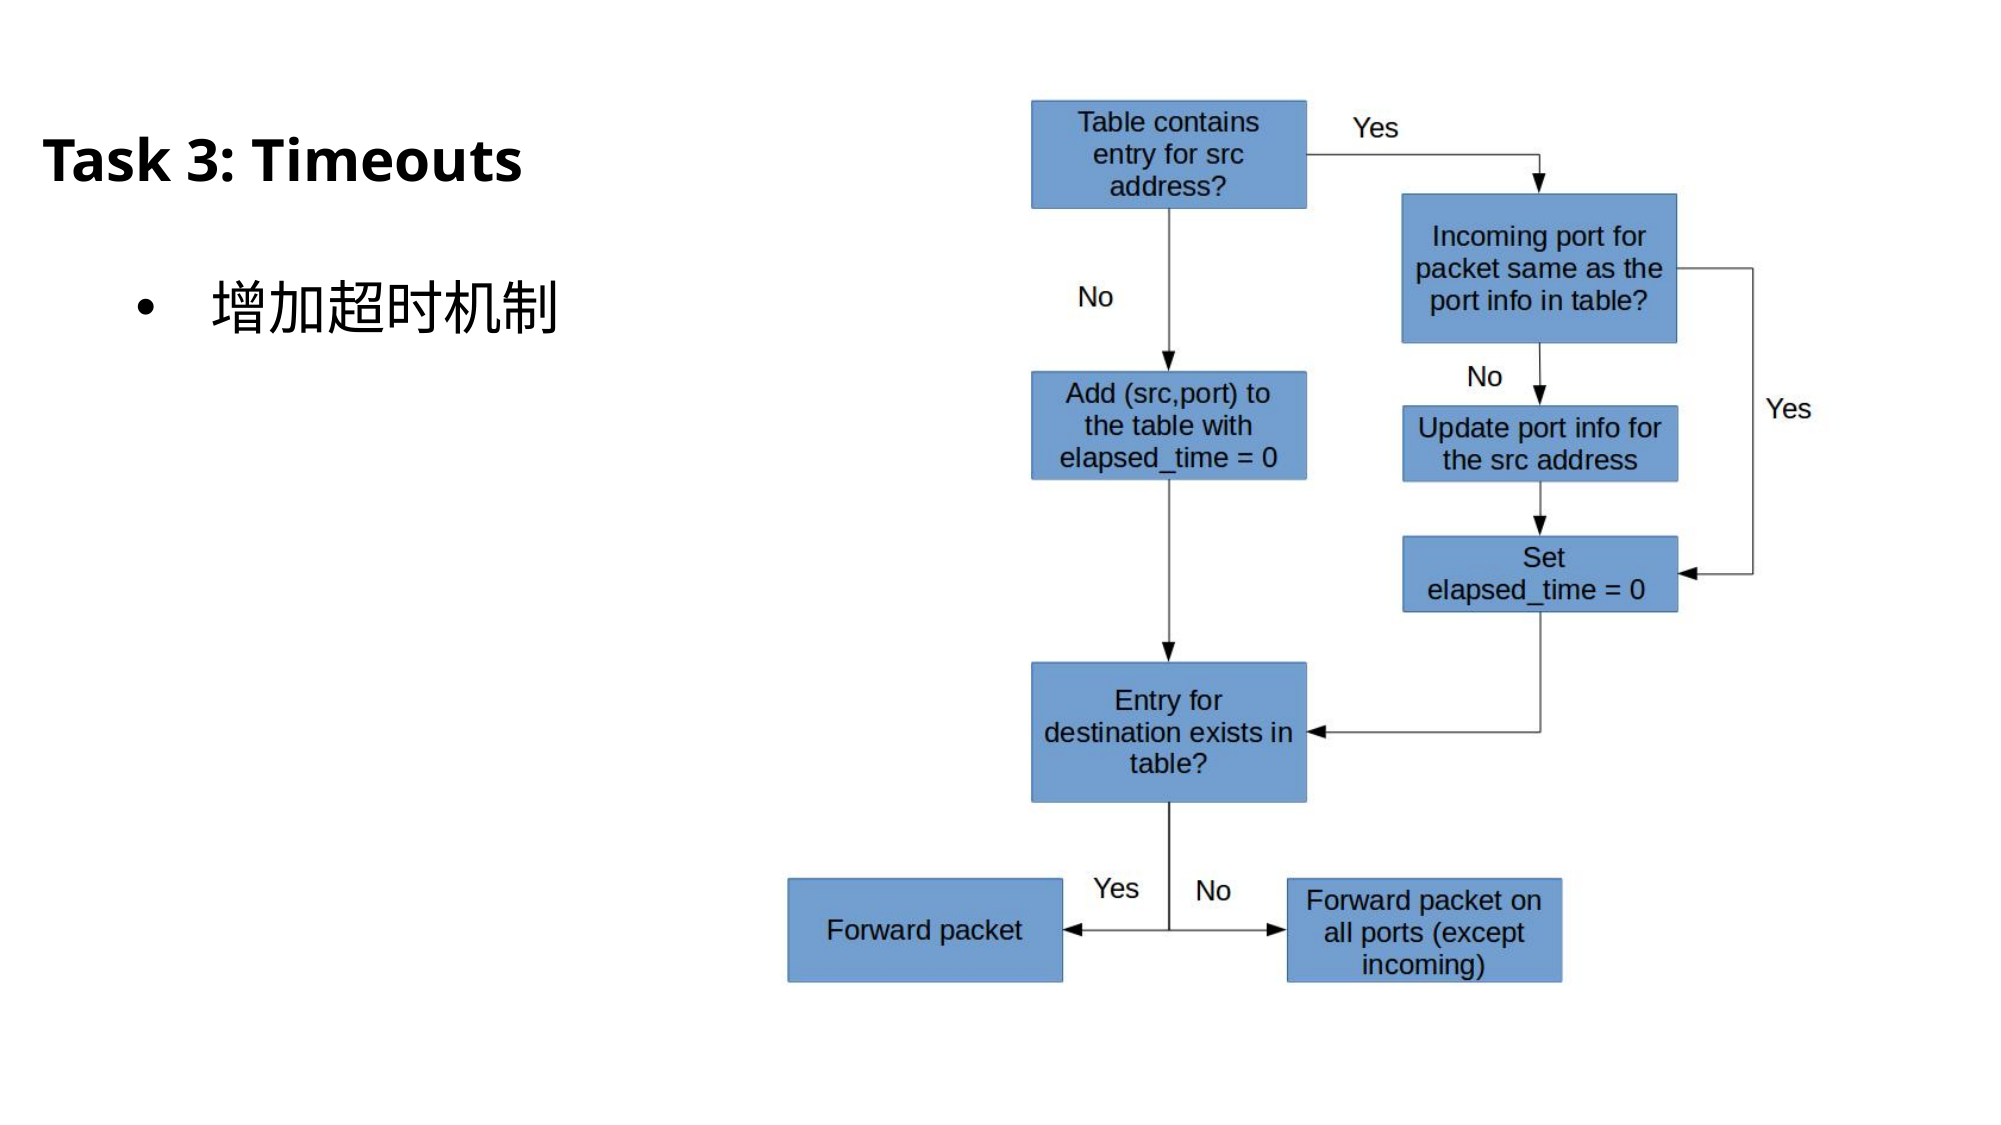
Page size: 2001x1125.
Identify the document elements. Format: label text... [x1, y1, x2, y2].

text_box 增加超时机制 [120, 263, 648, 349]
picture [648, 90, 1907, 1035]
text_box Task 3: Timeouts [27, 115, 648, 200]
